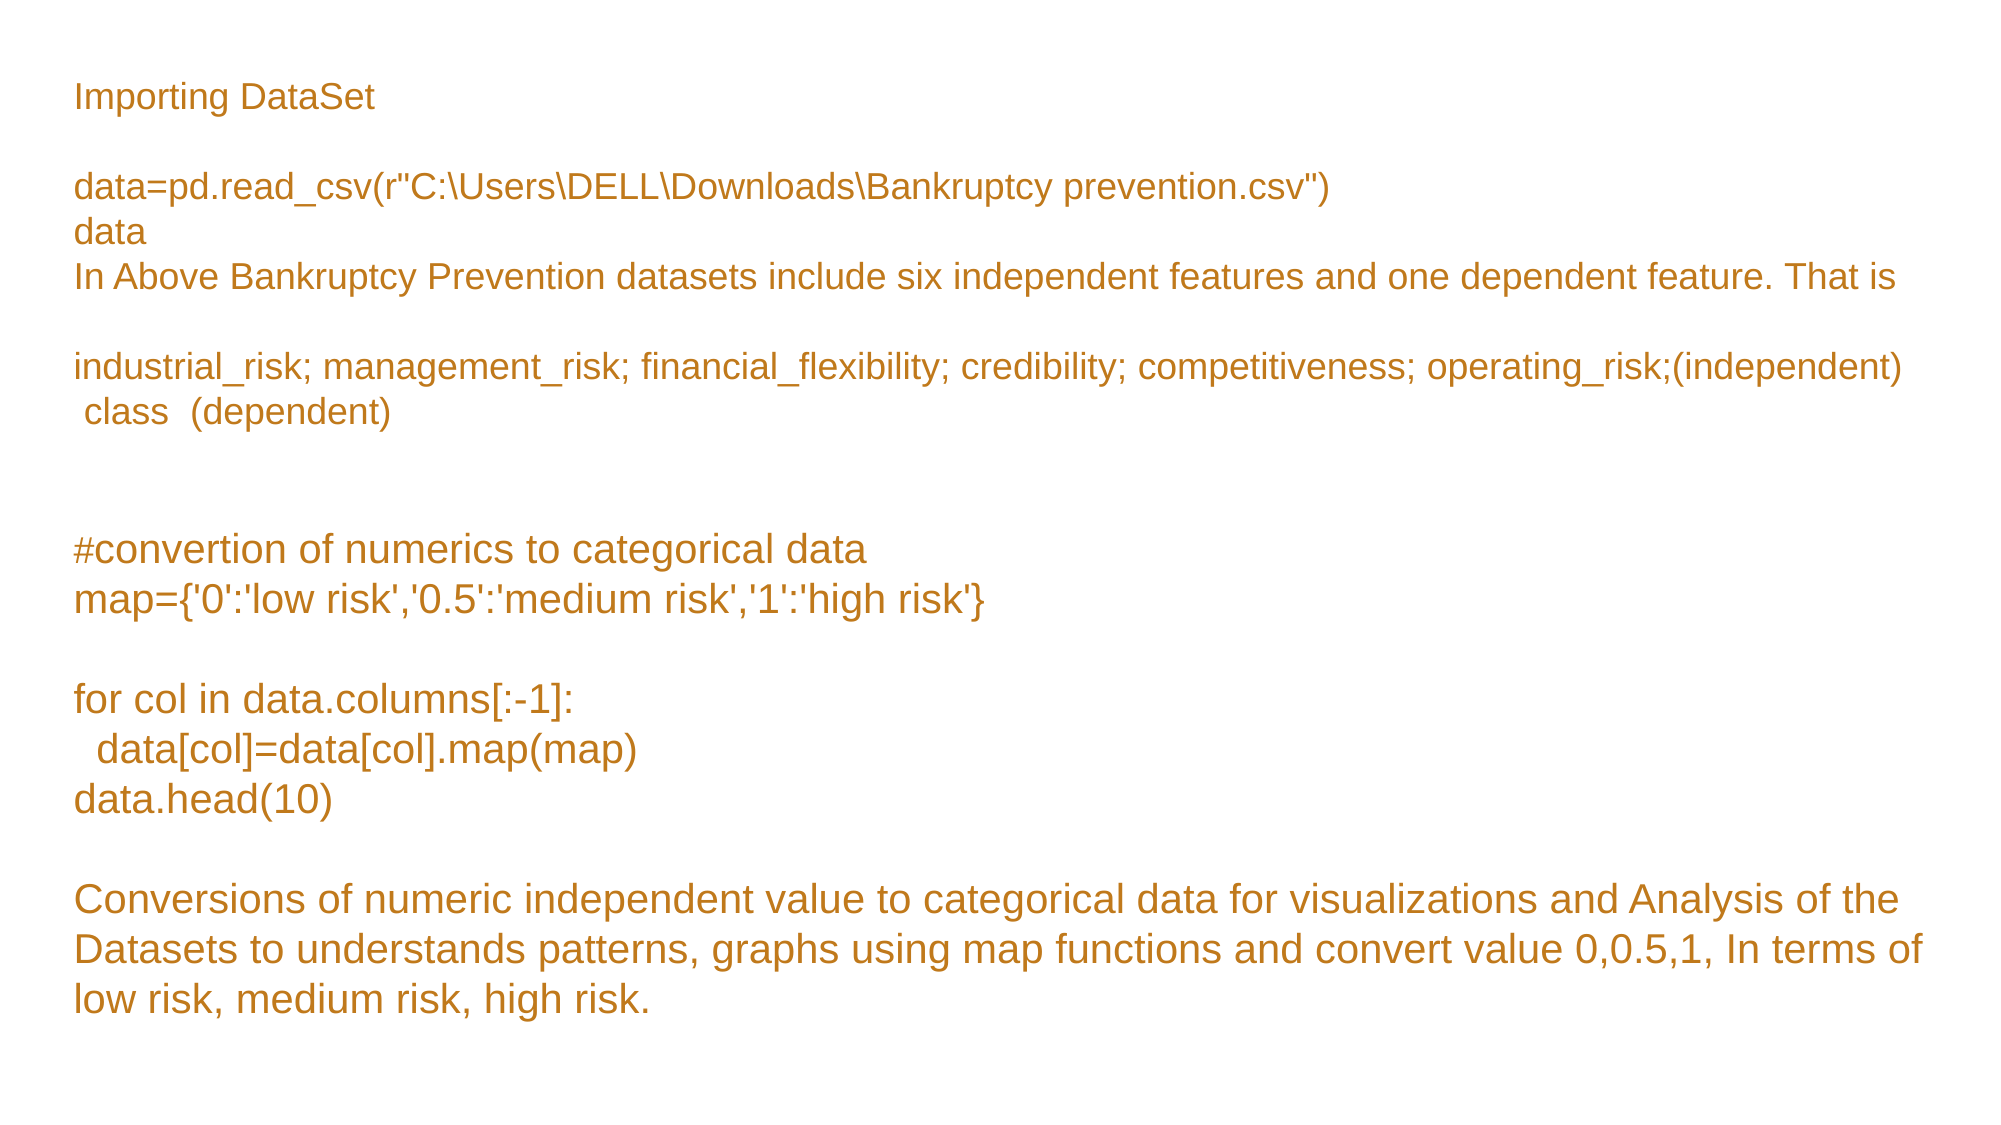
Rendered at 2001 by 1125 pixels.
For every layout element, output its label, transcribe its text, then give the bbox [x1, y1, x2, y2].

text_box Importing DataSet data=pd.read_csv(r"C:\Users\DELL\Downloads\Bankruptcy prevention.csv") data In Above Bankruptcy Prevention datasets include six independent features and one dependent feature. That is industrial_risk; management_risk; financial_flexibility; credibility; competitiveness; operating_risk;(independent) class (dependent) #convertion of numerics to categorical data map={'0':'low risk','0.5':'medium risk','1':'high risk'} for col in data.columns[:-1]: data[col]=data[col].map(map) data.head(10) Conversions of numeric independent value to categorical data for visualizations and Analysis of the Datasets to understands patterns, graphs using map functions and convert value 0,0.5,1, In terms of low risk, medium risk, high risk. [58, 64, 2000, 1125]
